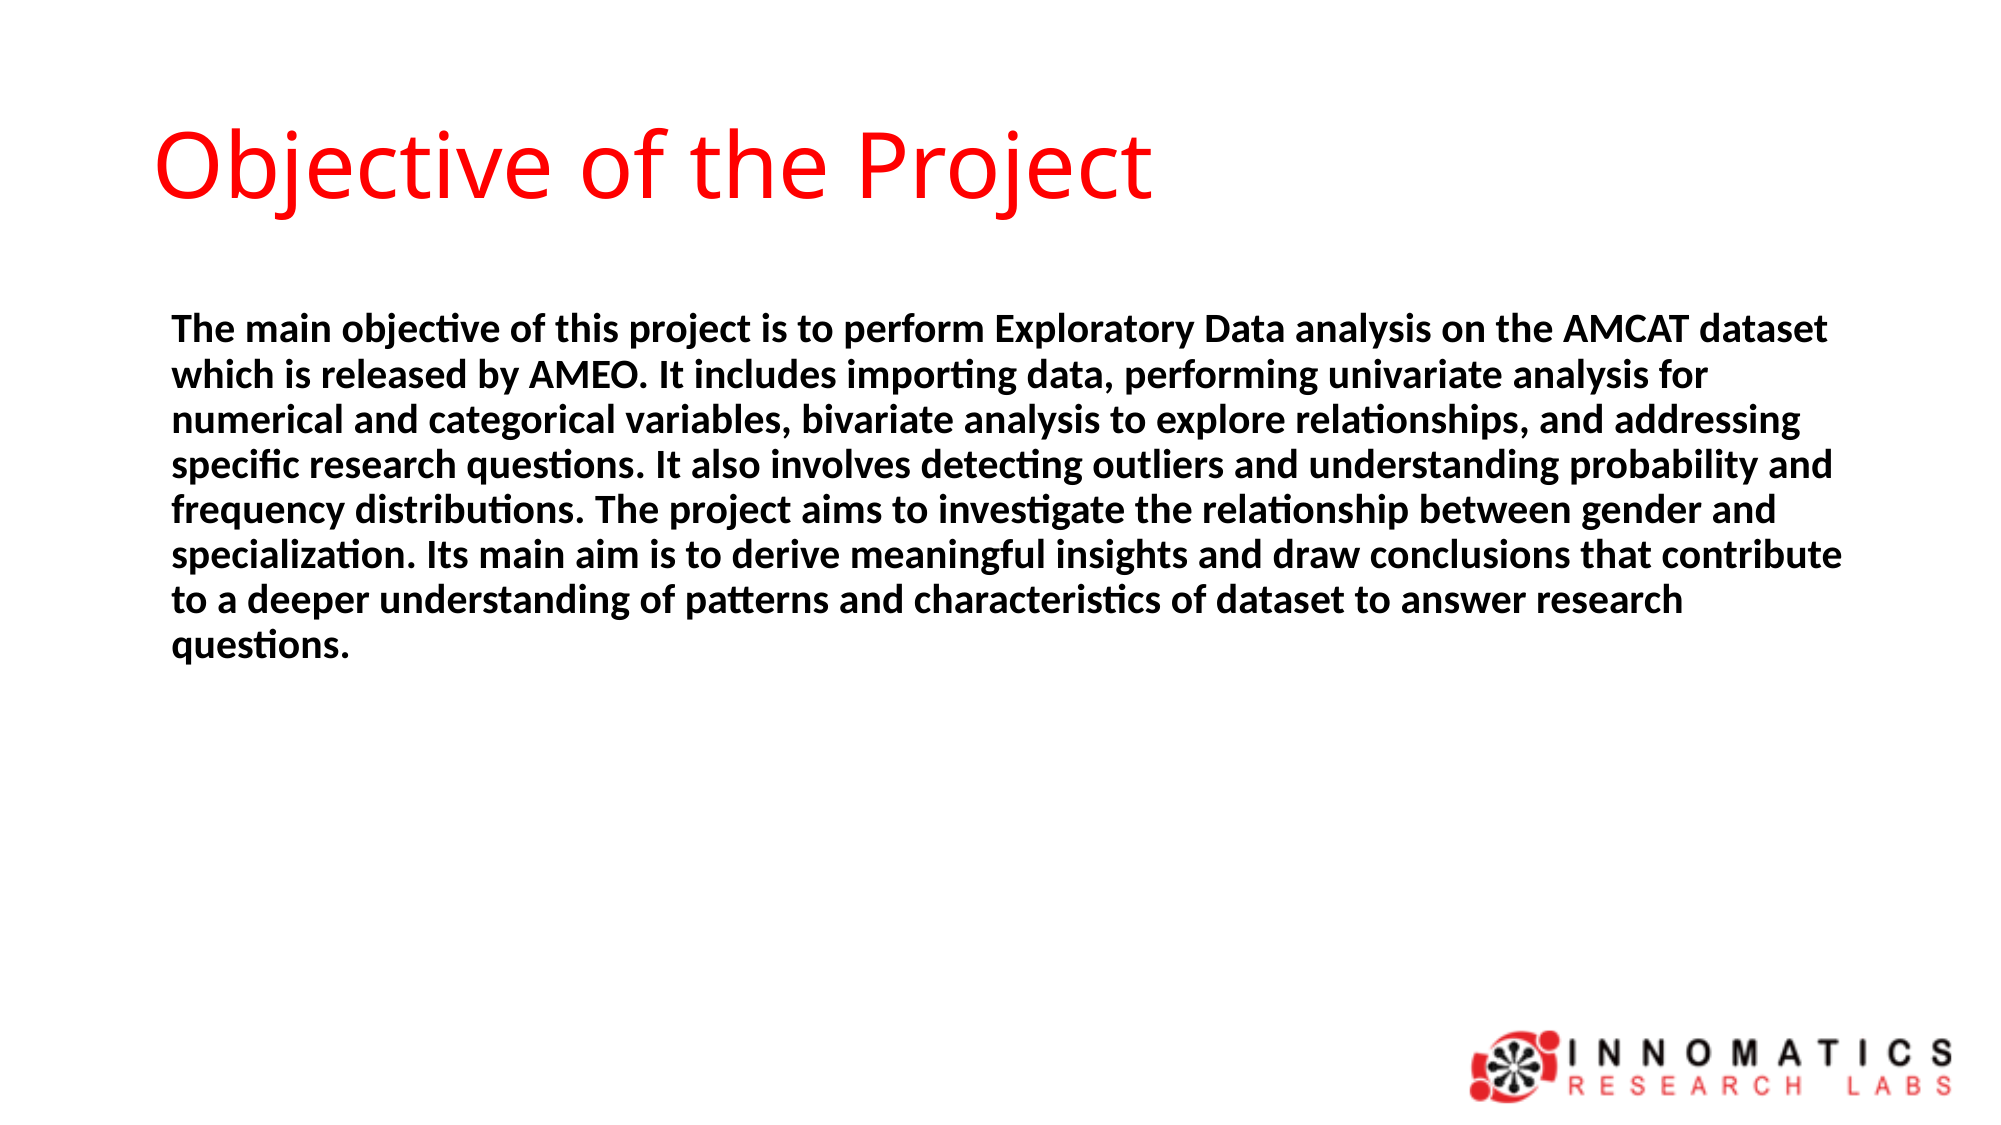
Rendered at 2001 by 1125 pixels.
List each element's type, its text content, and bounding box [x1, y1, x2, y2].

picture [1445, 1014, 1975, 1125]
title Objective of the Project [137, 59, 1863, 278]
list The main objective of this project is to perform Exploratory Data analysis on the AMCAT dataset which is released by AMEO. It includes importing data, performing univariate analysis for numerical and categorical variables, bivariate analysis to explore relationships, and addressing specific research questions. It also involves detecting outliers and understanding probability and frequency distributions. The project aims to investigate the relationship between gender and specialization. Its main aim is to derive meaningful insights and draw conclusions that contribute to a deeper understanding of patterns and characteristics of dataset to answer research questions. [137, 299, 1863, 1014]
